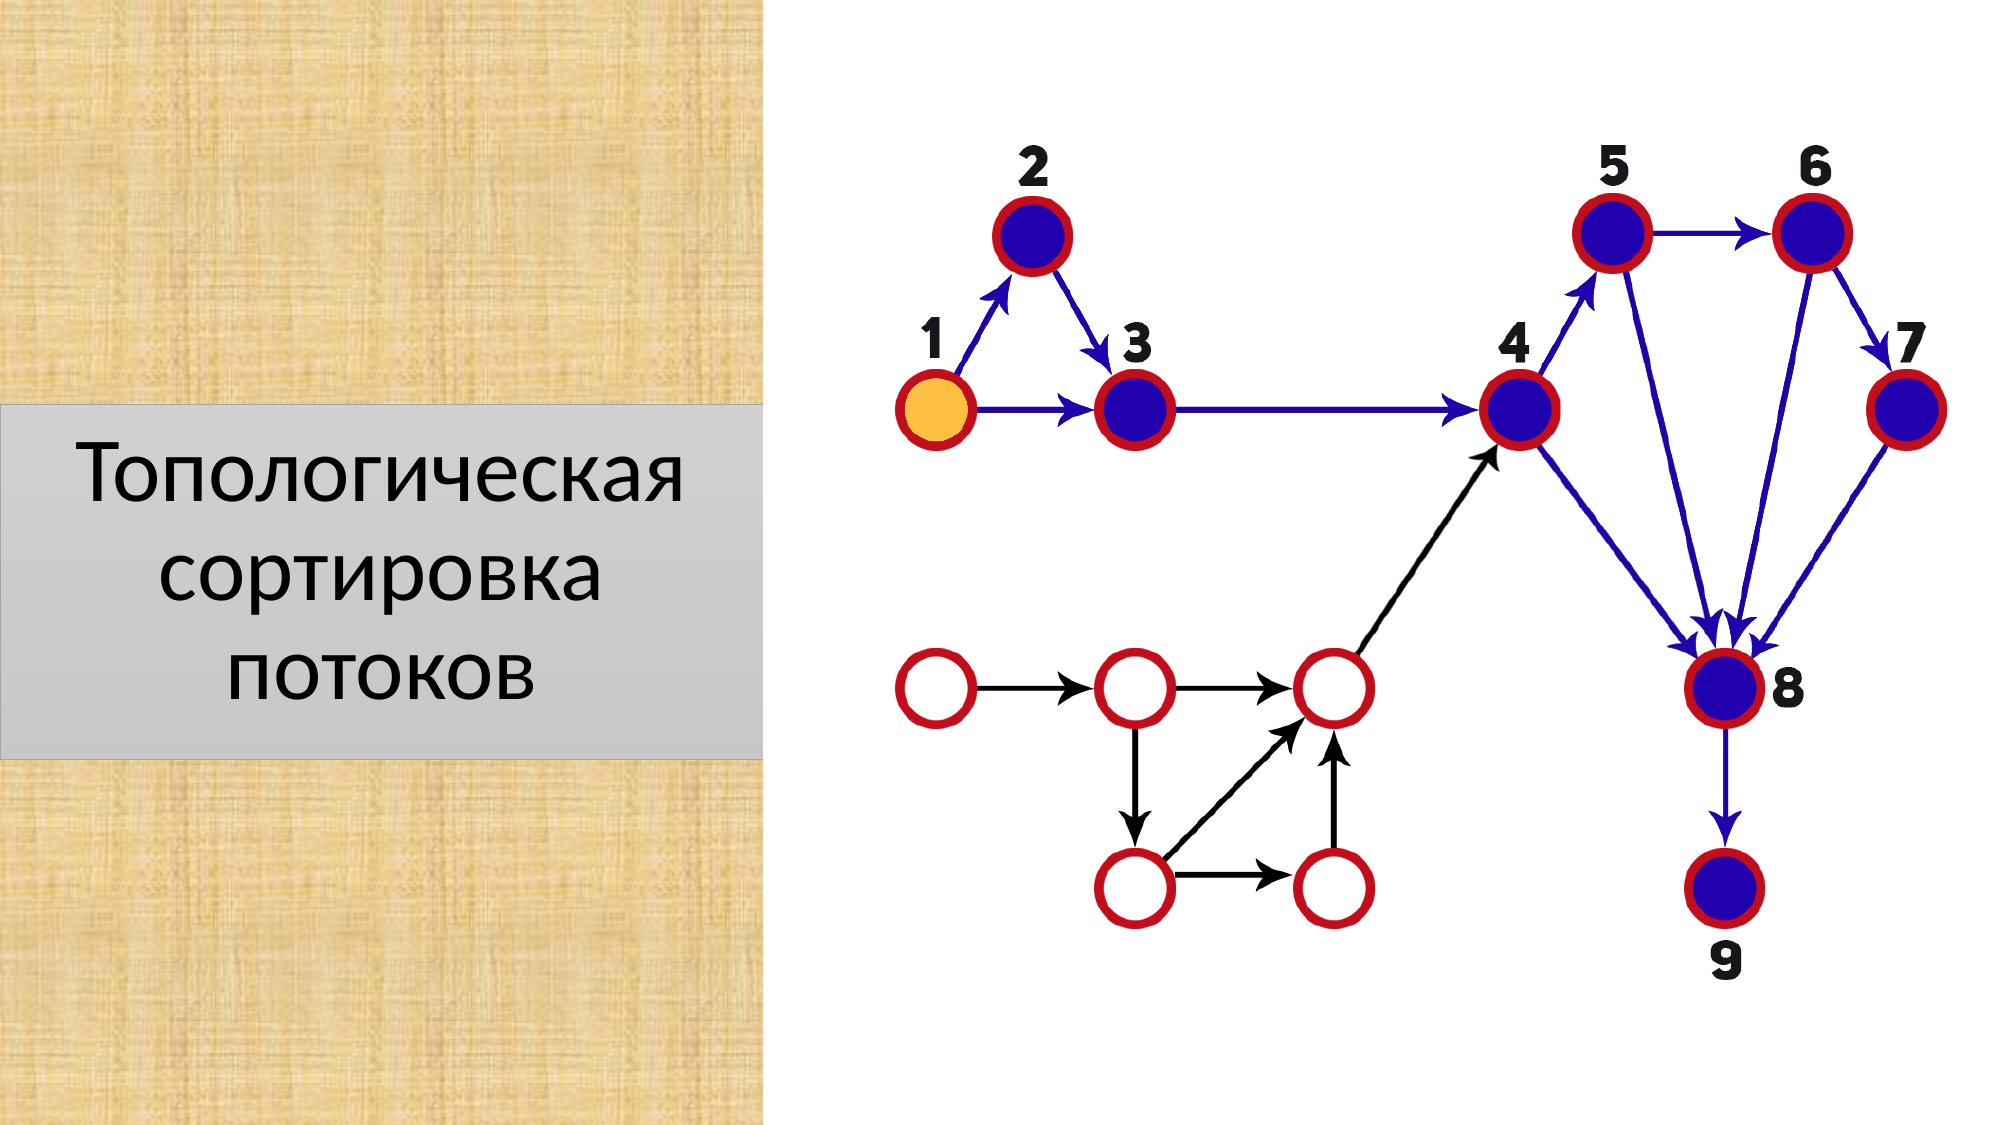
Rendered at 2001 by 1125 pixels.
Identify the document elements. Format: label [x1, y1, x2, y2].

text_box [0, 404, 763, 760]
picture [0, 0, 2000, 1125]
